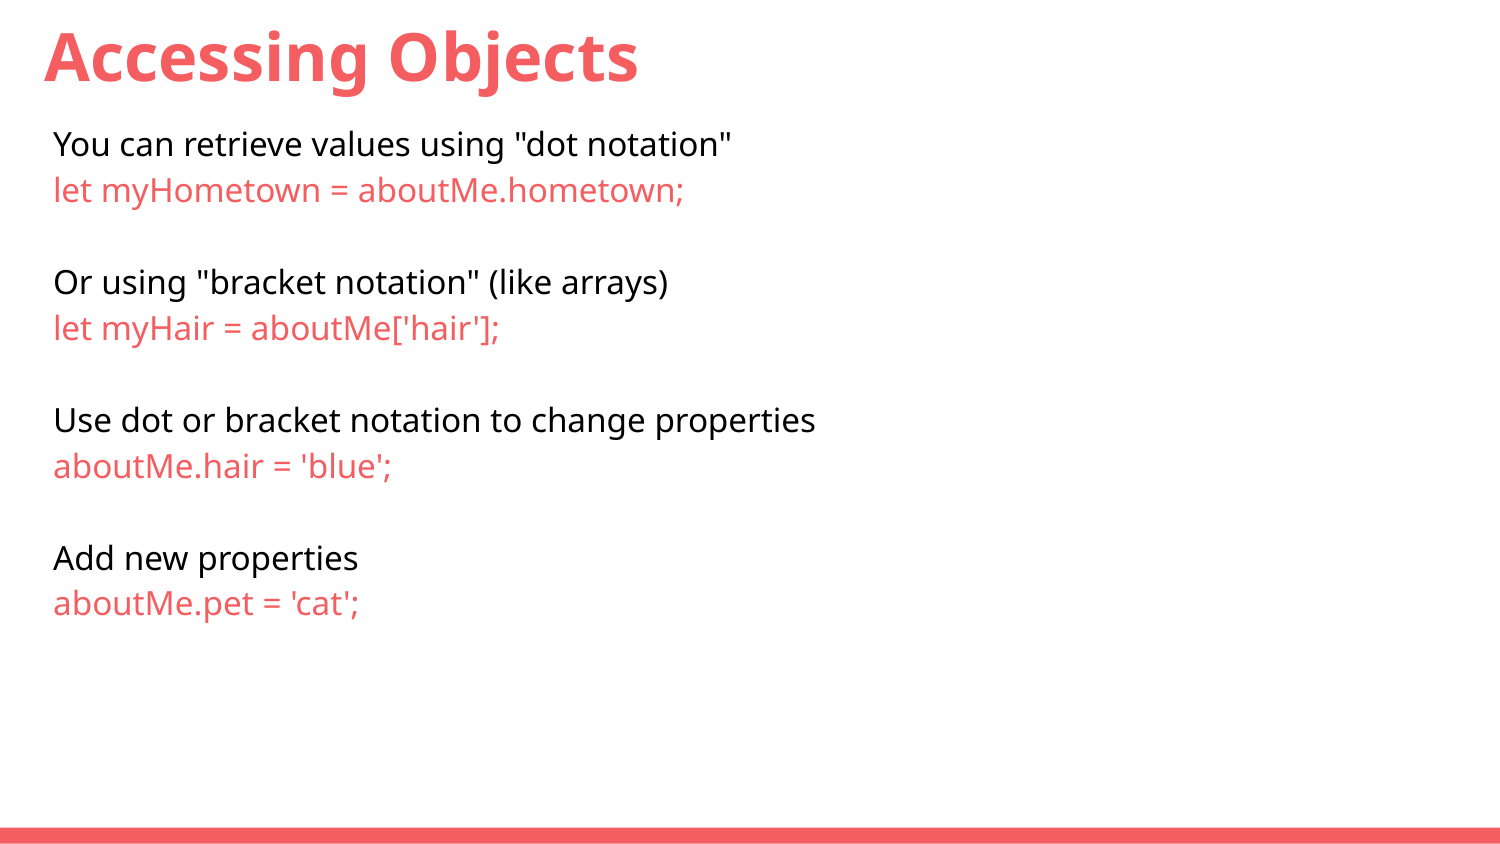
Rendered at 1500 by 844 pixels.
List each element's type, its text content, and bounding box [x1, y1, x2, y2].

list You can retrieve values using "dot notation" let myHometown = aboutMe.hometown; Or using "bracket notation" (like arrays) let myHair = aboutMe['hair']; Use dot or bracket notation to change properties aboutMe.hair = 'blue'; Add new properties aboutMe.pet = 'cat'; [19, 102, 1418, 664]
title Accessing Objects [29, 0, 1427, 103]
